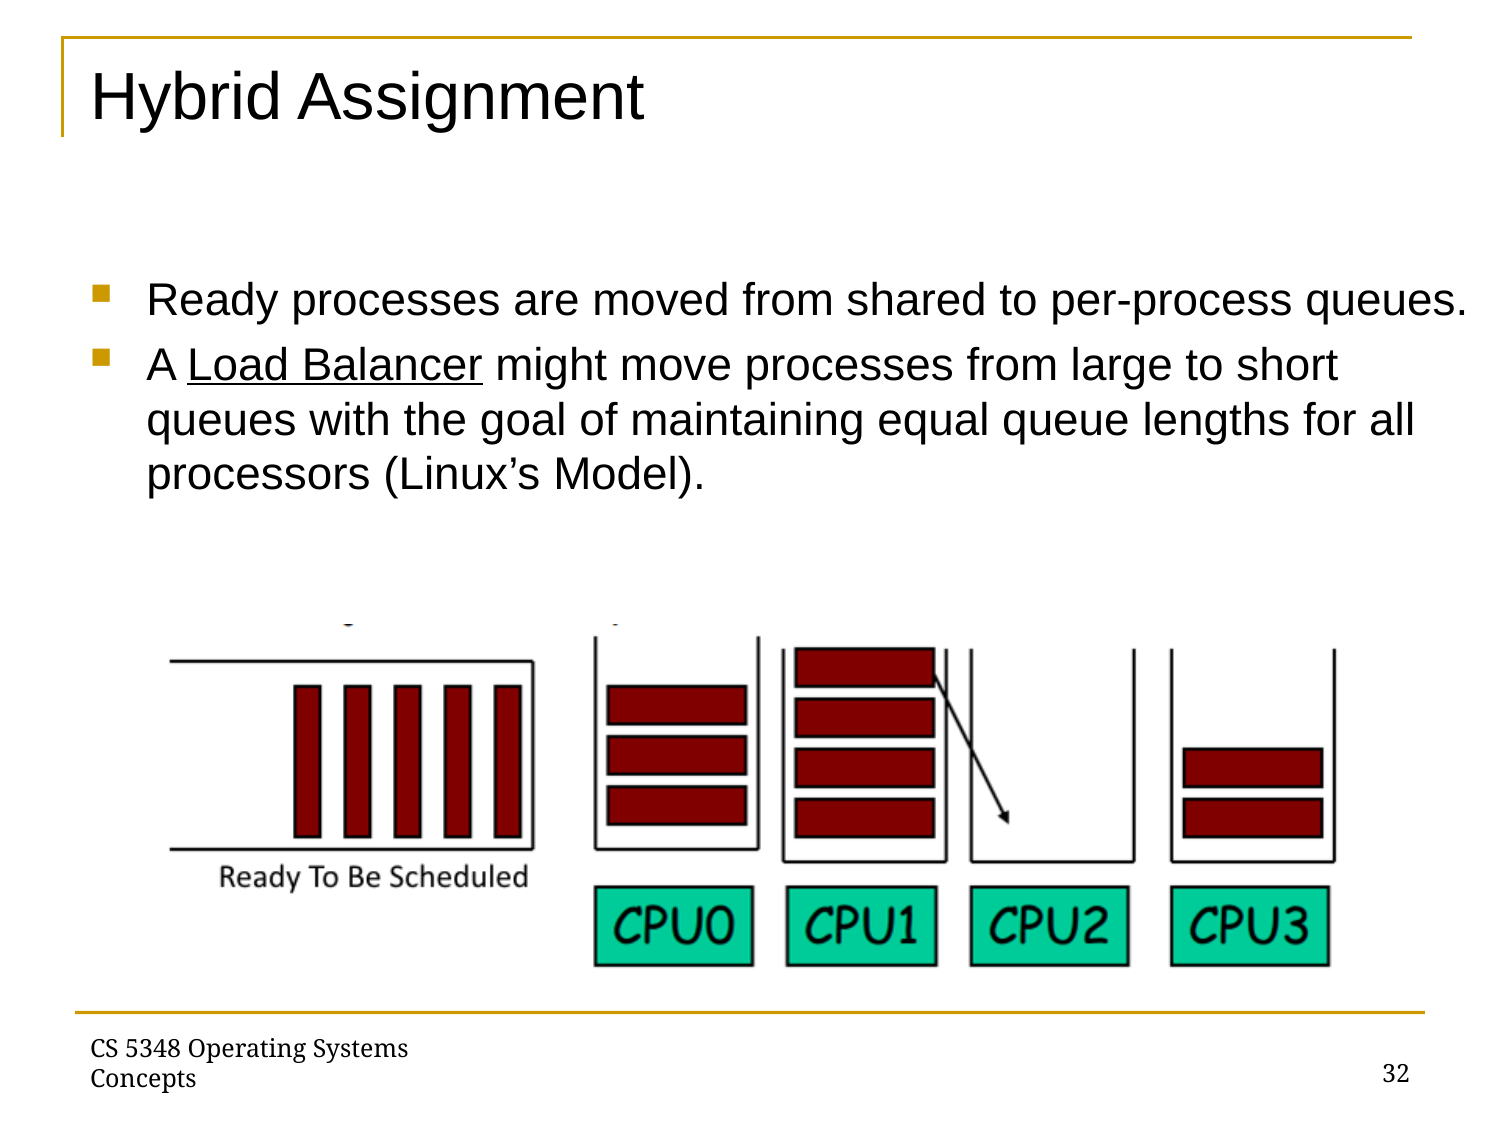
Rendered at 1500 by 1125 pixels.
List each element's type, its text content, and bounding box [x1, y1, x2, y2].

slide_number 32 [1074, 1024, 1425, 1100]
title Hybrid Assignment [75, 45, 1425, 233]
slide_number CS 5348 Operating Systems Concepts [75, 1025, 475, 1100]
picture [144, 624, 1355, 987]
list Ready processes are moved from shared to per-process queues. A Load Balancer might move processes from large to short queues with the goal of maintaining equal queue lengths for all processors (Linux’s Model). [75, 262, 1488, 1006]
